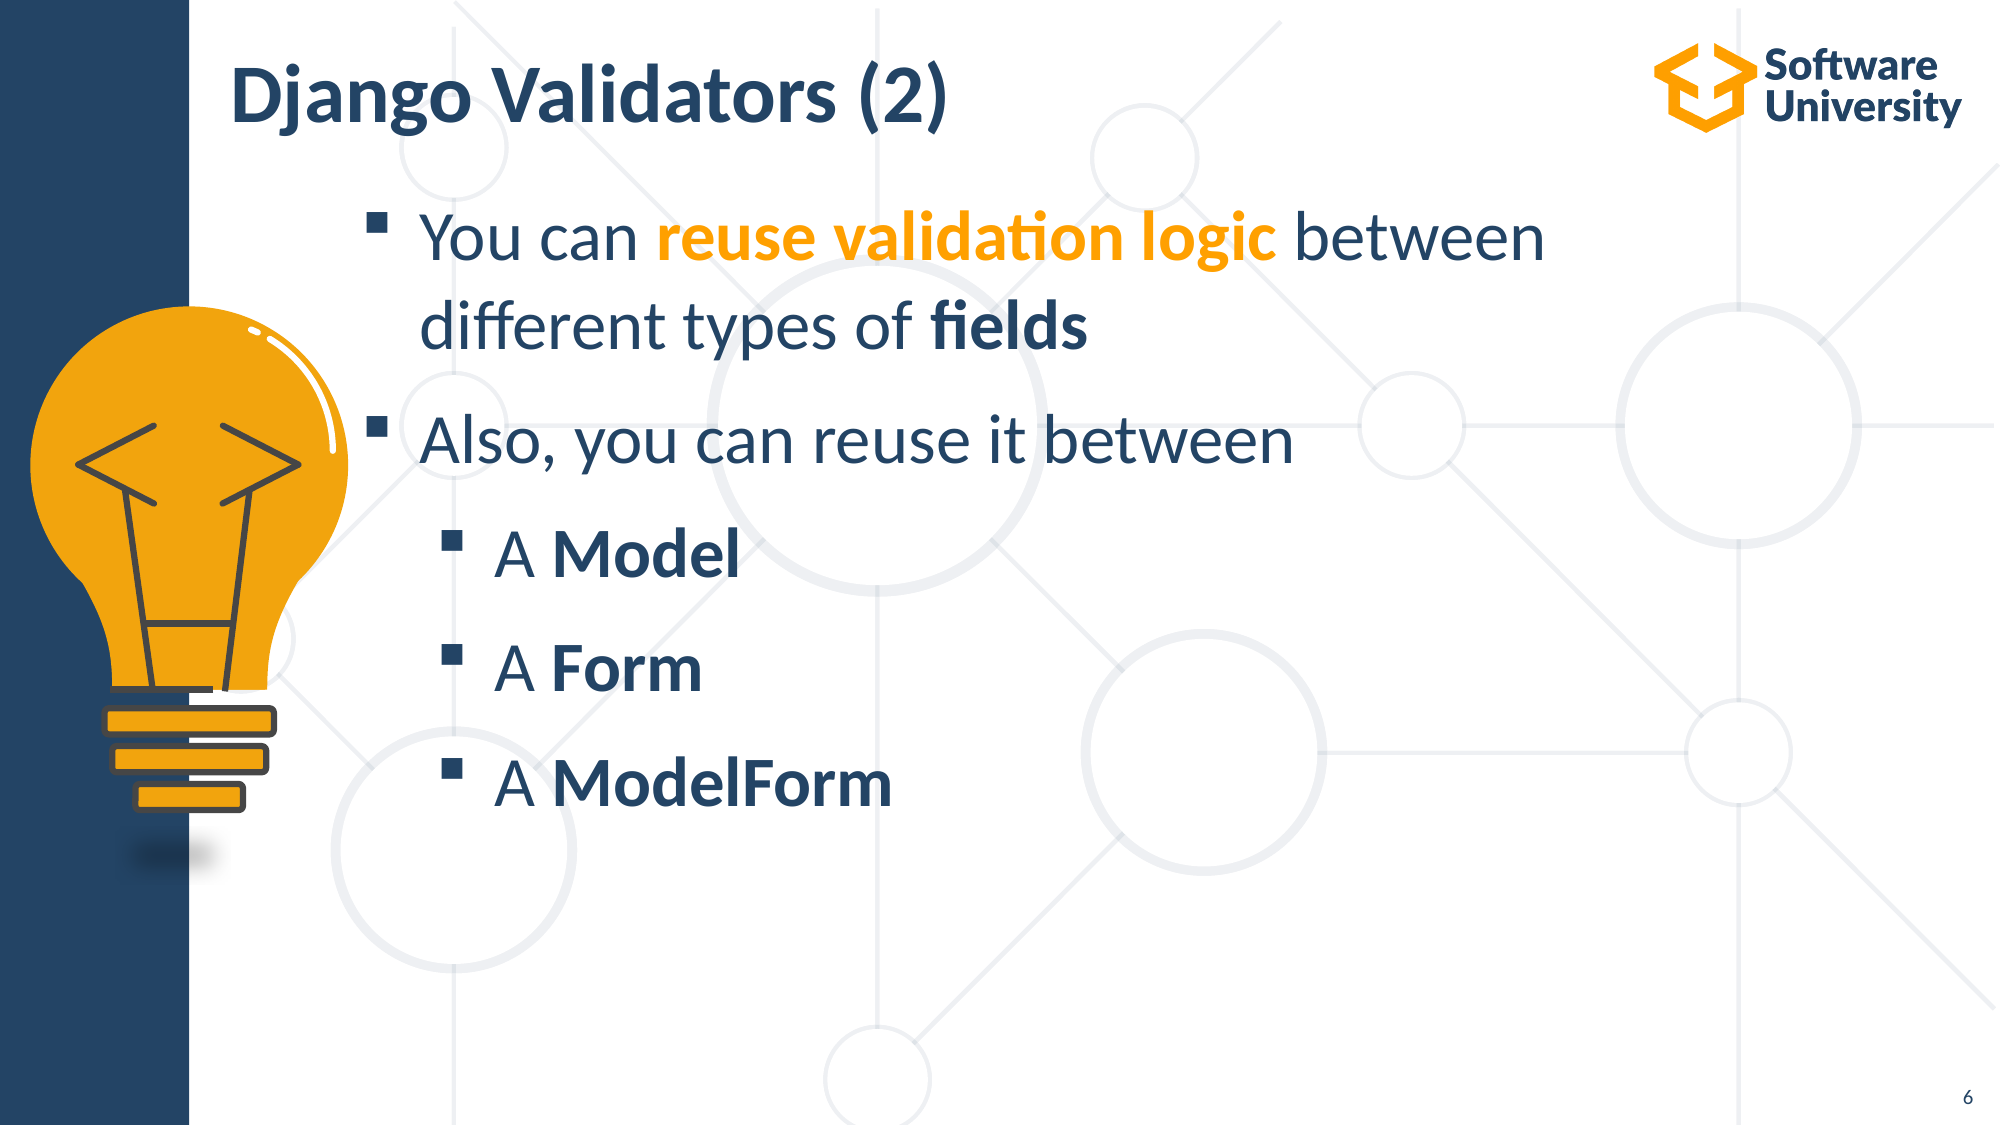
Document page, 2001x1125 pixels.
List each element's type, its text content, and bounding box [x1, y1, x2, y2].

text_box 6 [1927, 1067, 1989, 1116]
picture [1641, 31, 1973, 145]
text_box You can reuse validation logic between different types of fields Also, you can reuse it between A Model A Form A ModelForm [342, 179, 1954, 1029]
text_box [342, 183, 1968, 1094]
text_box Django Validators (2) [212, 16, 1628, 162]
